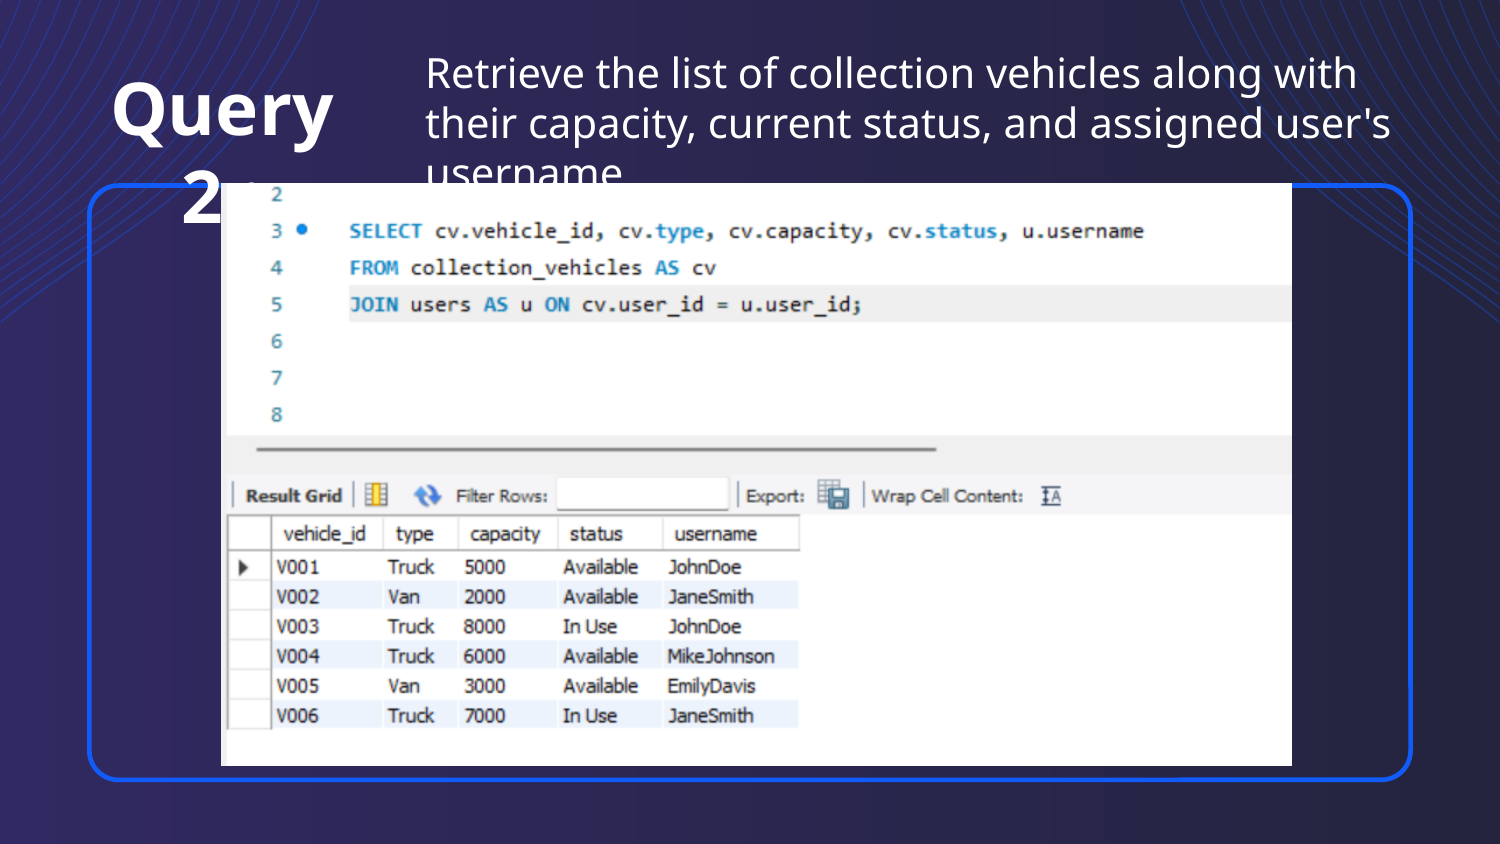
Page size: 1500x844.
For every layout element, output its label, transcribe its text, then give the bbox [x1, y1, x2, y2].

title Query 2 : [47, 47, 397, 133]
picture [220, 183, 1293, 766]
text_box Retrieve the list of collection vehicles along with their capacity, current status, and assigned user's username. [410, 39, 1475, 205]
